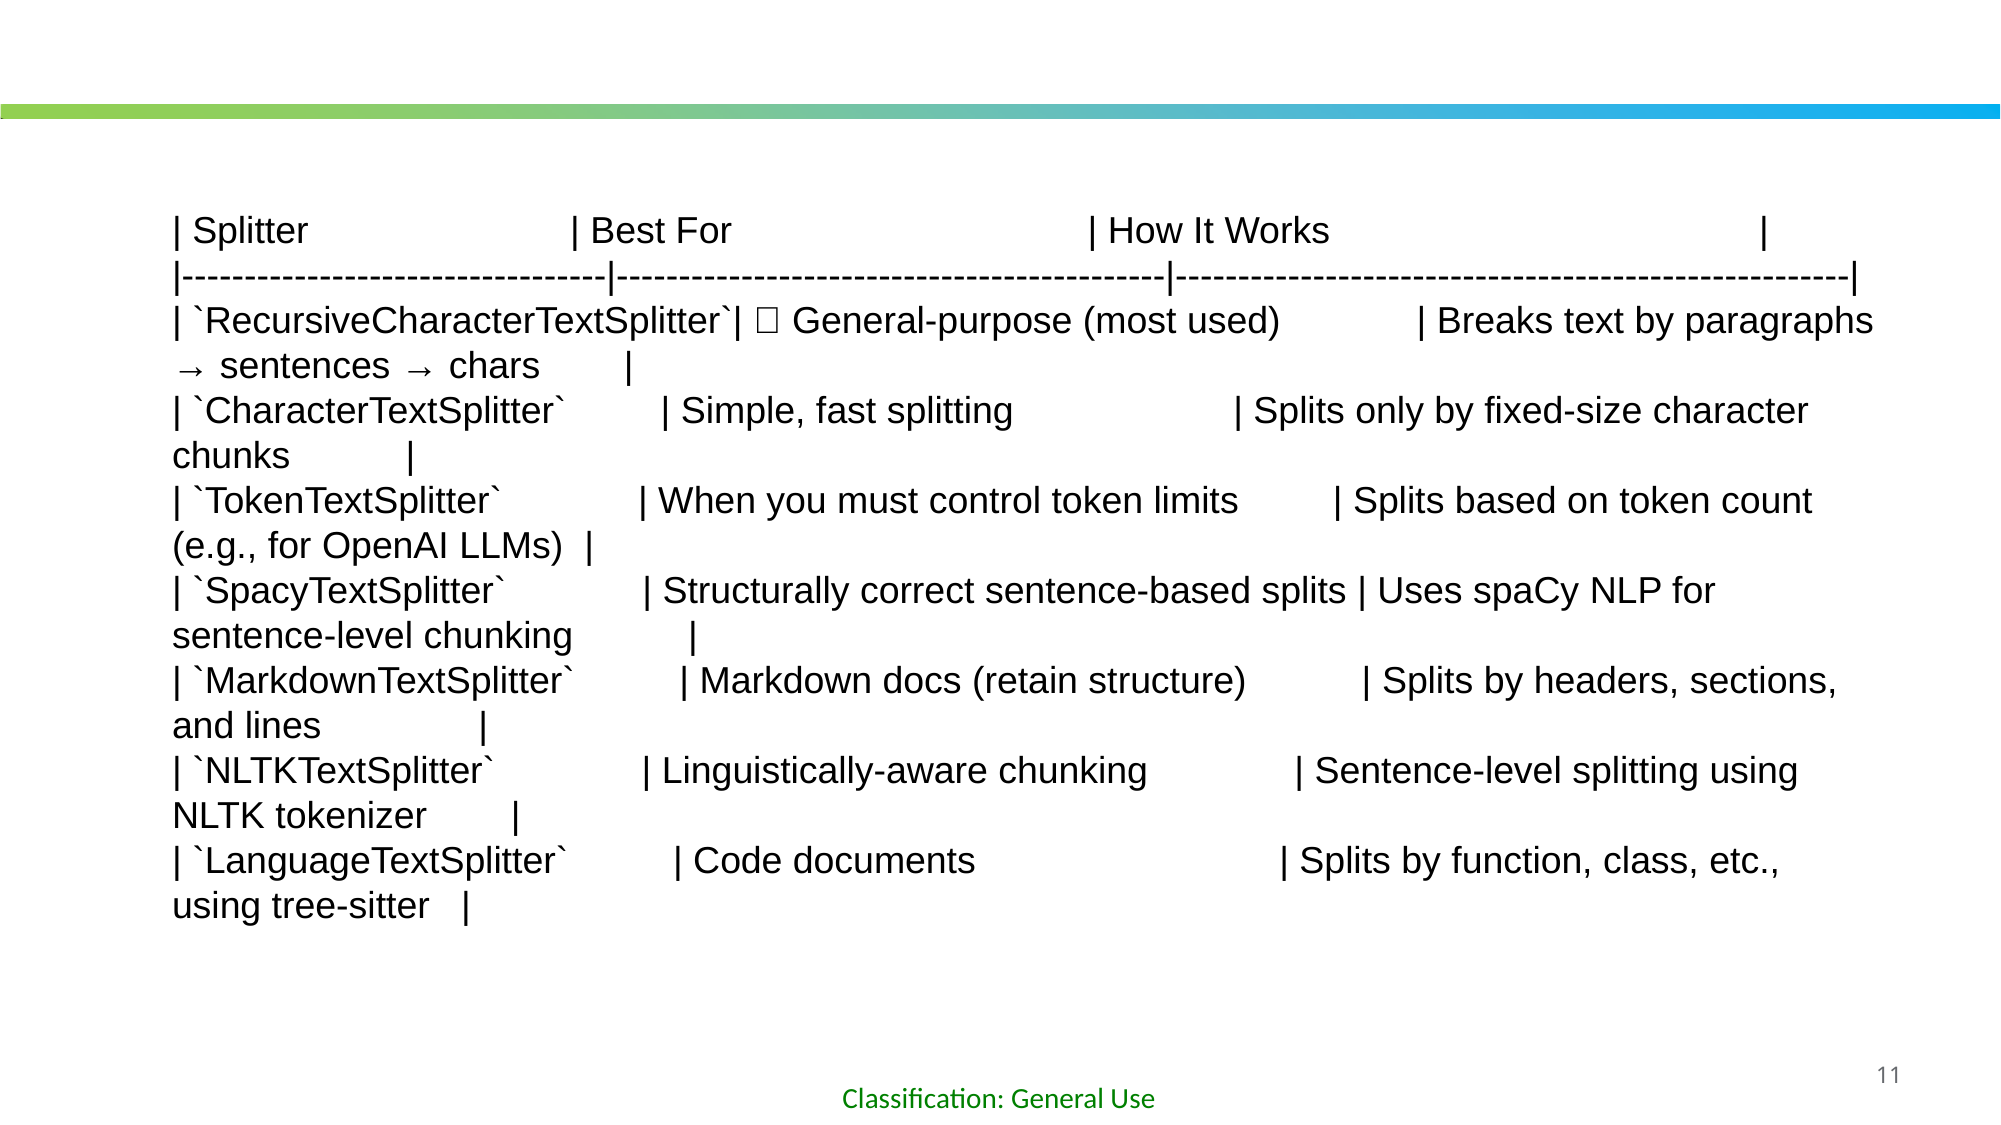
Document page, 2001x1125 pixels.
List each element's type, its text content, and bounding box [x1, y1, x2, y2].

text_box | Splitter | Best For | How It Works | |----------------------------------|--------------------------------------------|------------------------------------------------------| | `RecursiveCharacterTextSplitter`| ✅ General-purpose (most used) | Breaks text by paragraphs → sentences → chars | | `CharacterTextSplitter` | Simple, fast splitting | Splits only by fixed-size character chunks | | `TokenTextSplitter` | When you must control token limits | Splits based on token count (e.g., for OpenAI LLMs) | | `SpacyTextSplitter` | Structurally correct sentence-based splits | Uses spaCy NLP for sentence-level chunking | | `MarkdownTextSplitter` | Markdown docs (retain structure) | Splits by headers, sections, and lines | | `NLTKTextSplitter` | Linguistically-aware chunking | Sentence-level splitting using NLTK tokenizer | | `LanguageTextSplitter` | Code documents | Splits by function, class, etc., using tree-sitter | [157, 198, 1890, 885]
picture [0, 104, 1921, 119]
